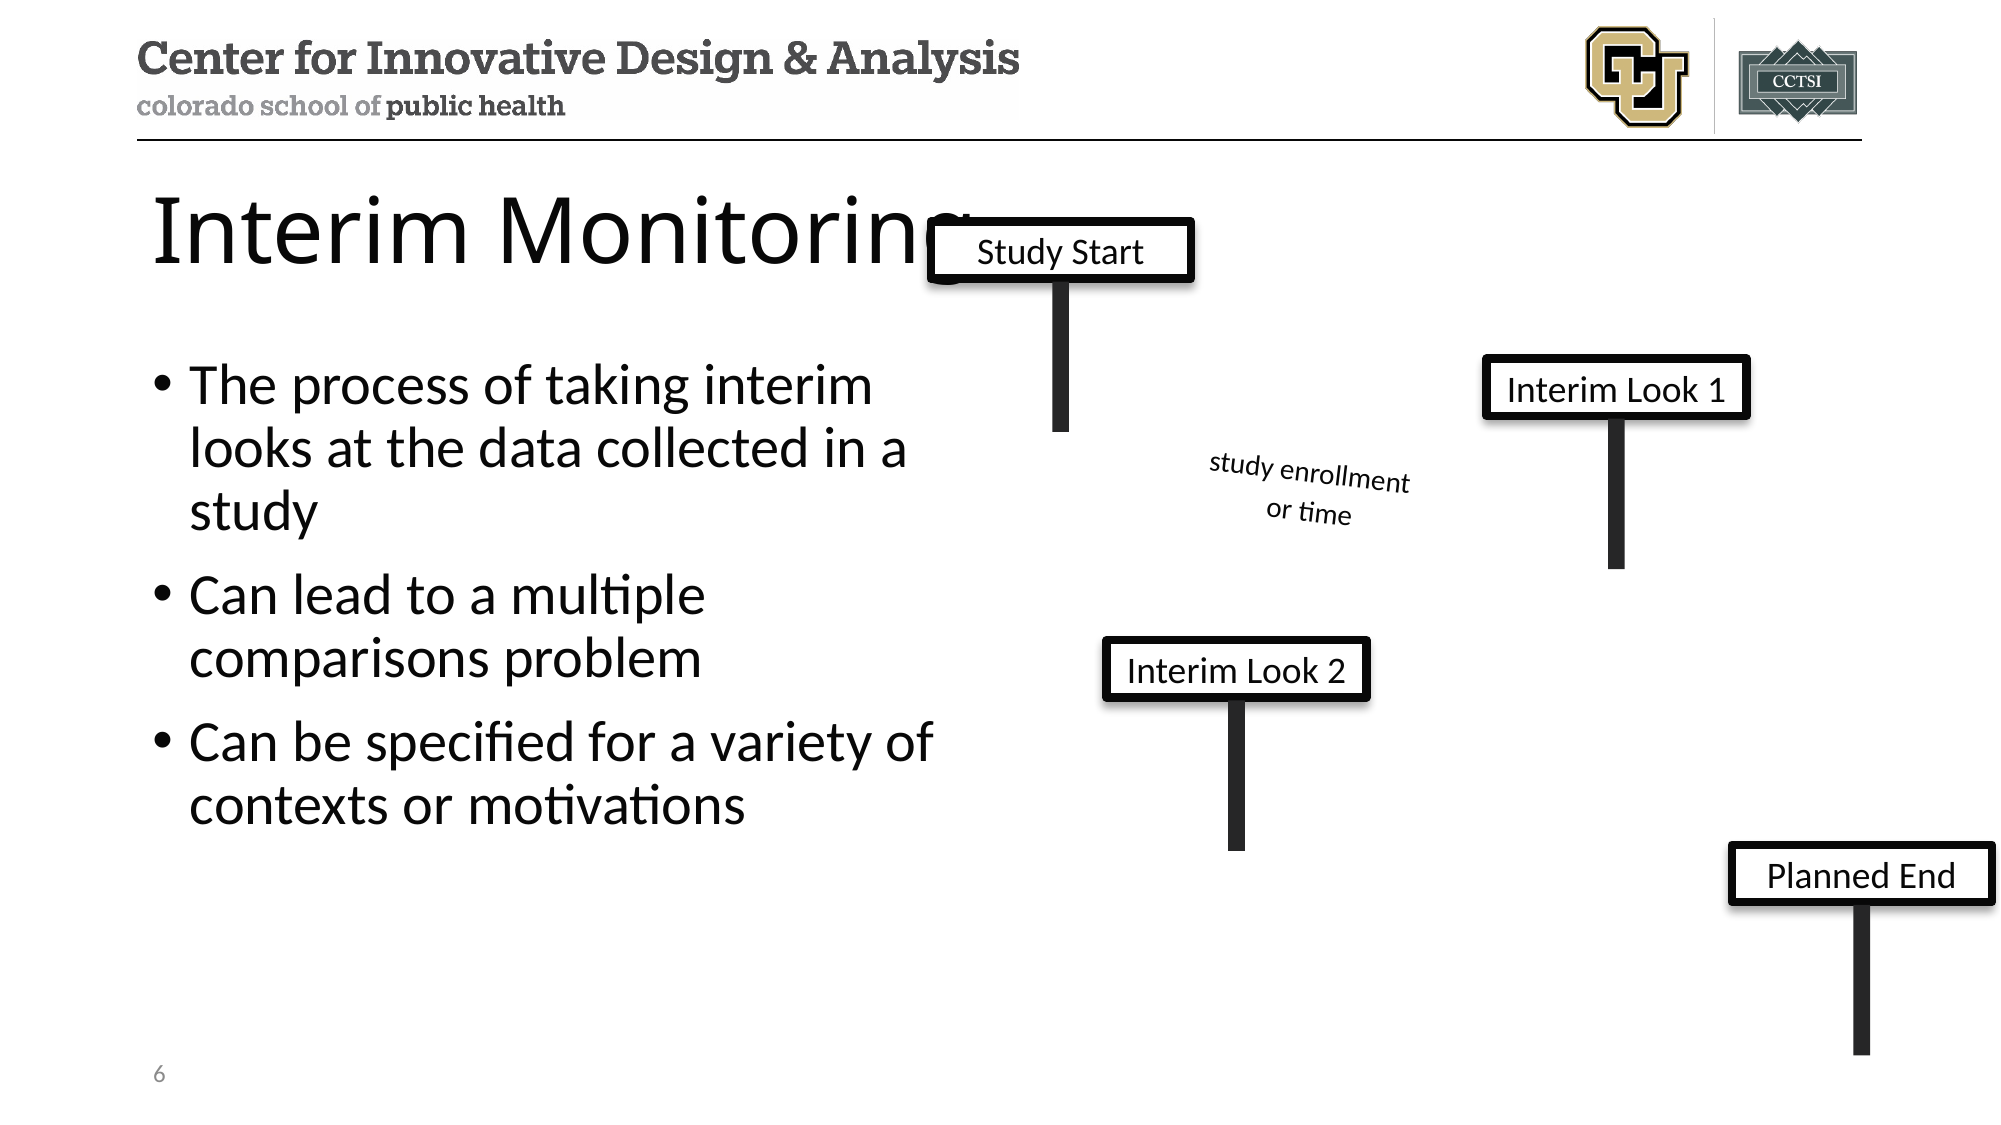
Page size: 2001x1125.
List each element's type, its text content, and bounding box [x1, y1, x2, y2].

text_box or time [1249, 478, 1371, 542]
list The process of taking interim looks at the data collected in a study Can lead to a multiple comparisons problem Can be specified for a variety of contexts or motivations [137, 347, 1013, 1014]
title Interim Monitoring [137, 150, 1863, 318]
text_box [1105, 639, 1368, 852]
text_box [930, 220, 1192, 433]
picture [1584, 17, 1857, 134]
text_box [1486, 358, 1748, 570]
text_box study enrollment [1192, 432, 1429, 510]
picture [137, 39, 1019, 120]
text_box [1731, 844, 1993, 1056]
slide_number 6 [138, 1042, 589, 1103]
